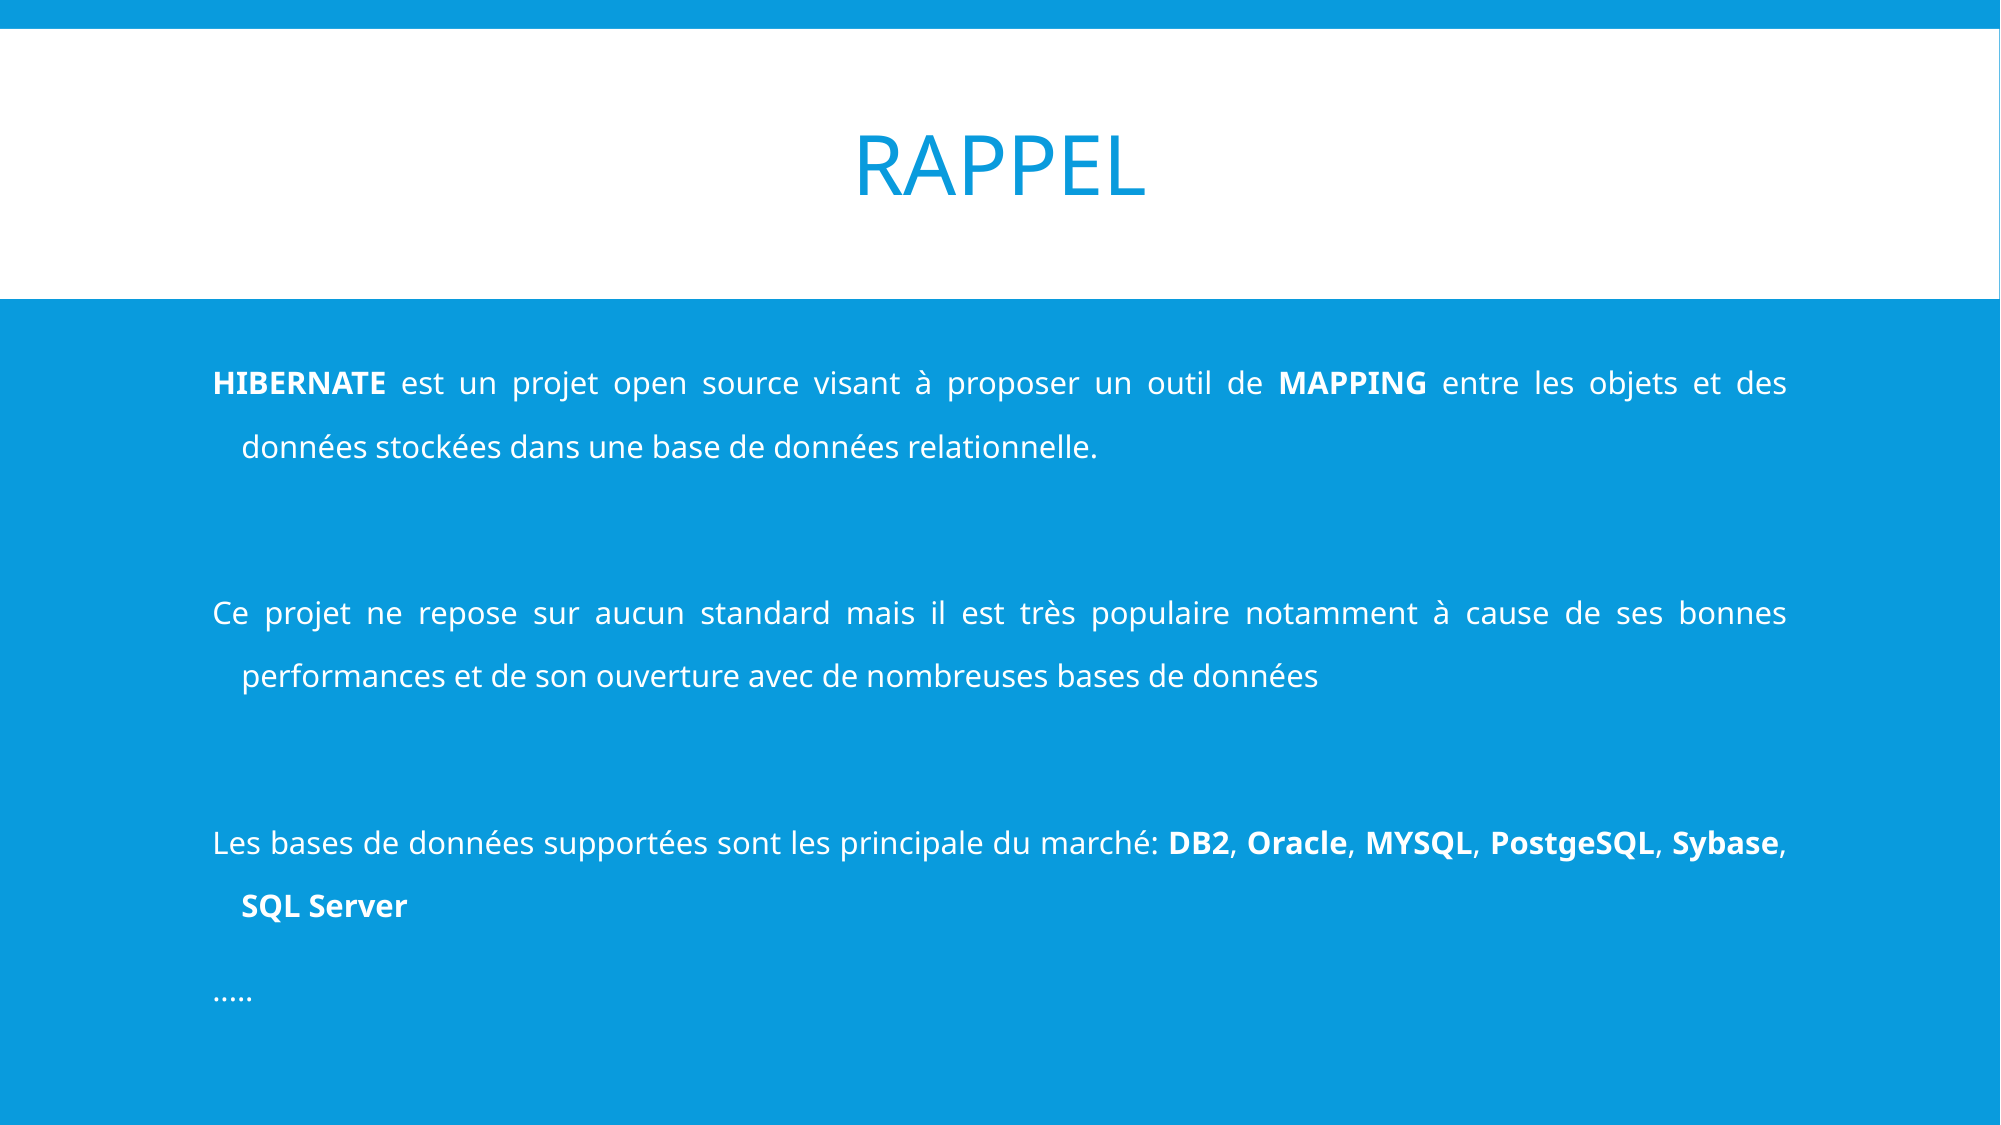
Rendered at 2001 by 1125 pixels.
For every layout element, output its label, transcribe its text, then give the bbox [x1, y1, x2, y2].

title Rappel [197, 46, 1803, 295]
list HIBERNATE est un projet open source visant à proposer un outil de MAPPING entre les objets et des données stockées dans une base de données relationnelle. Ce projet ne repose sur aucun standard mais il est très populaire notamment à cause de ses bonnes performances et de son ouverture avec de nombreuses bases de données Les bases de données supportées sont les principale du marché: DB2, Oracle, MYSQL, PostgeSQL, Sybase, SQL Server ..... [197, 329, 1803, 1020]
